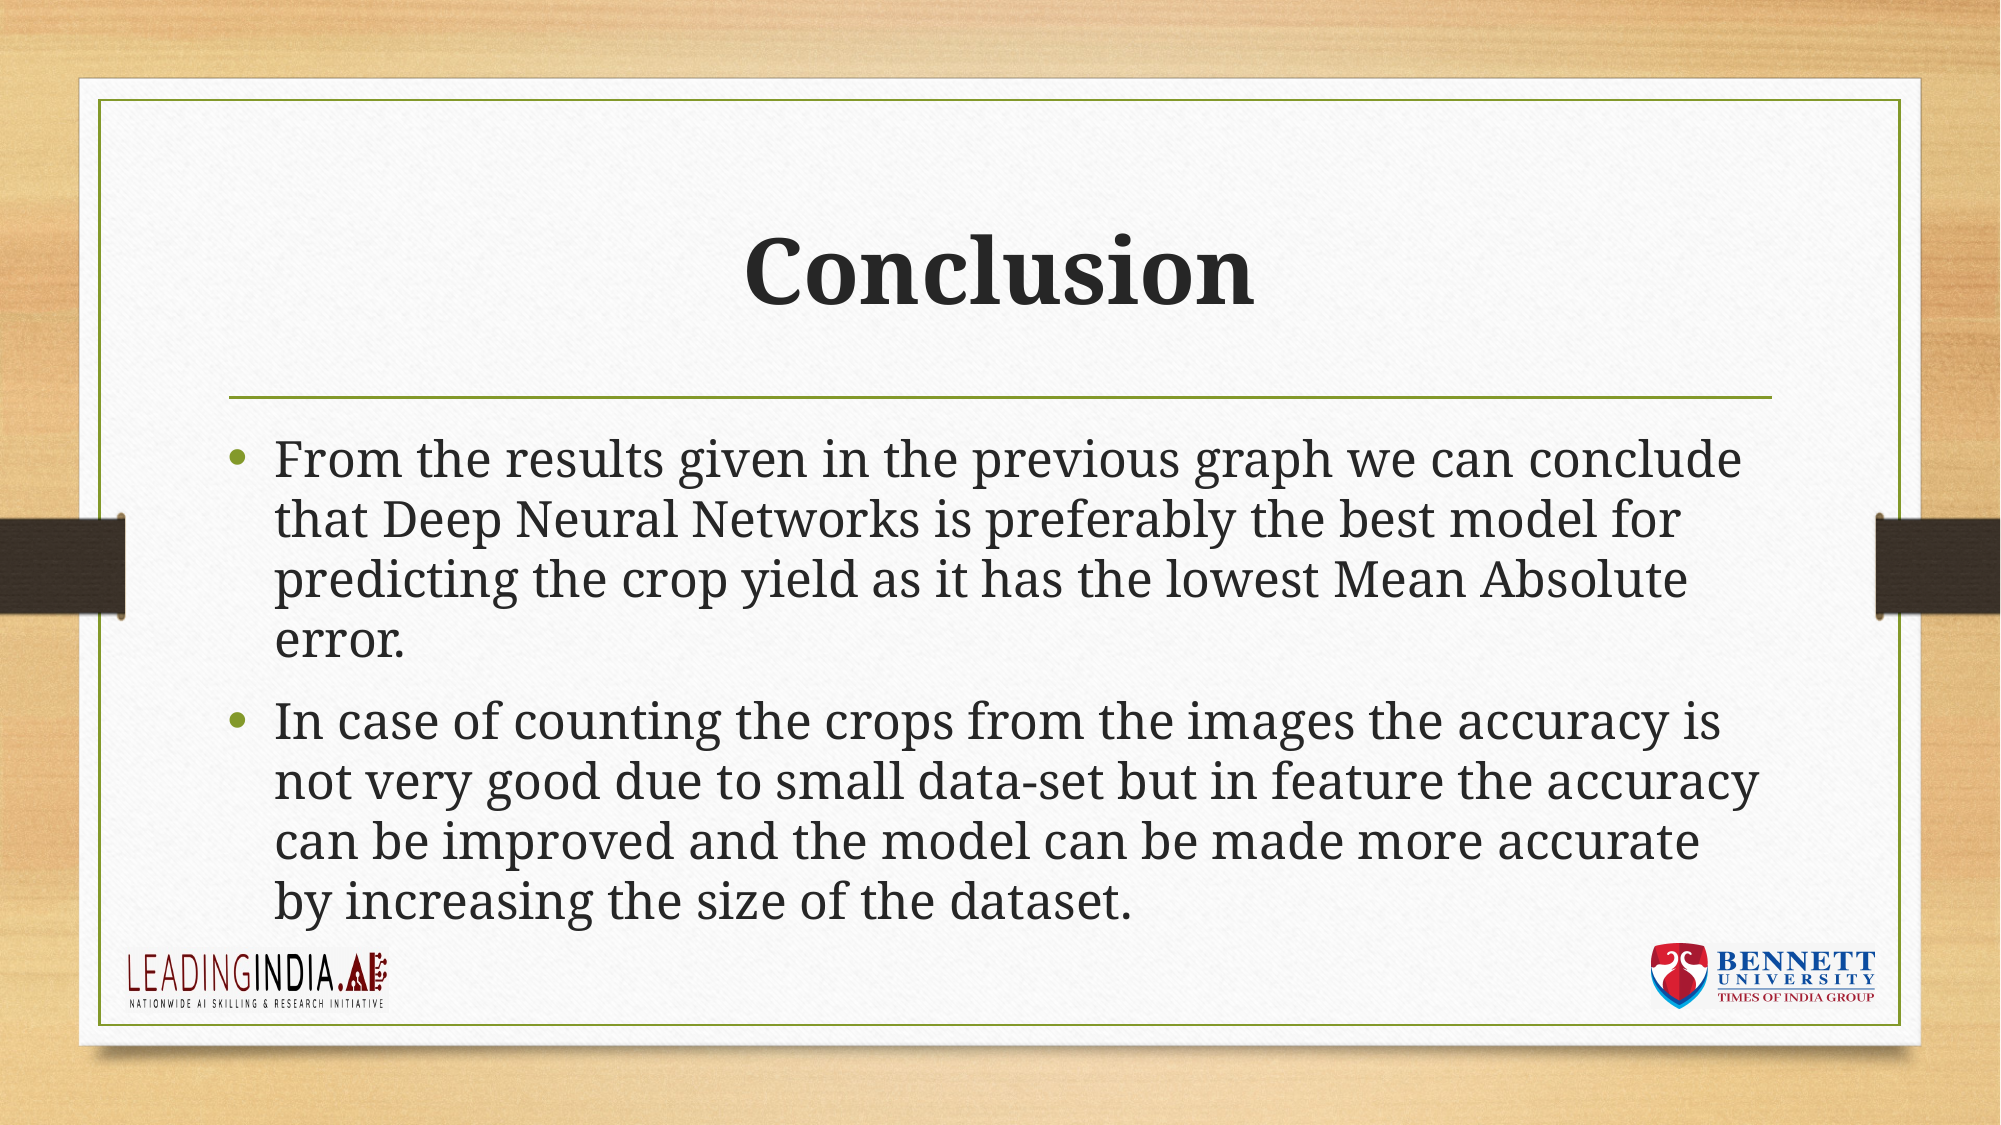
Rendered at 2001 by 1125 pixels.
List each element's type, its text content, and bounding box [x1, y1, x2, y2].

picture [0, 0, 2001, 1125]
title Conclusion [212, 161, 1788, 375]
list From the results given in the previous graph we can conclude that Deep Neural Networks is preferably the best model for predicting the crop yield as it has the lowest Mean Absolute error. In case of counting the crops from the images the accuracy is not very good due to small data-set but in feature the accuracy can be improved and the model can be made more accurate by increasing the size of the dataset. [212, 419, 1788, 964]
